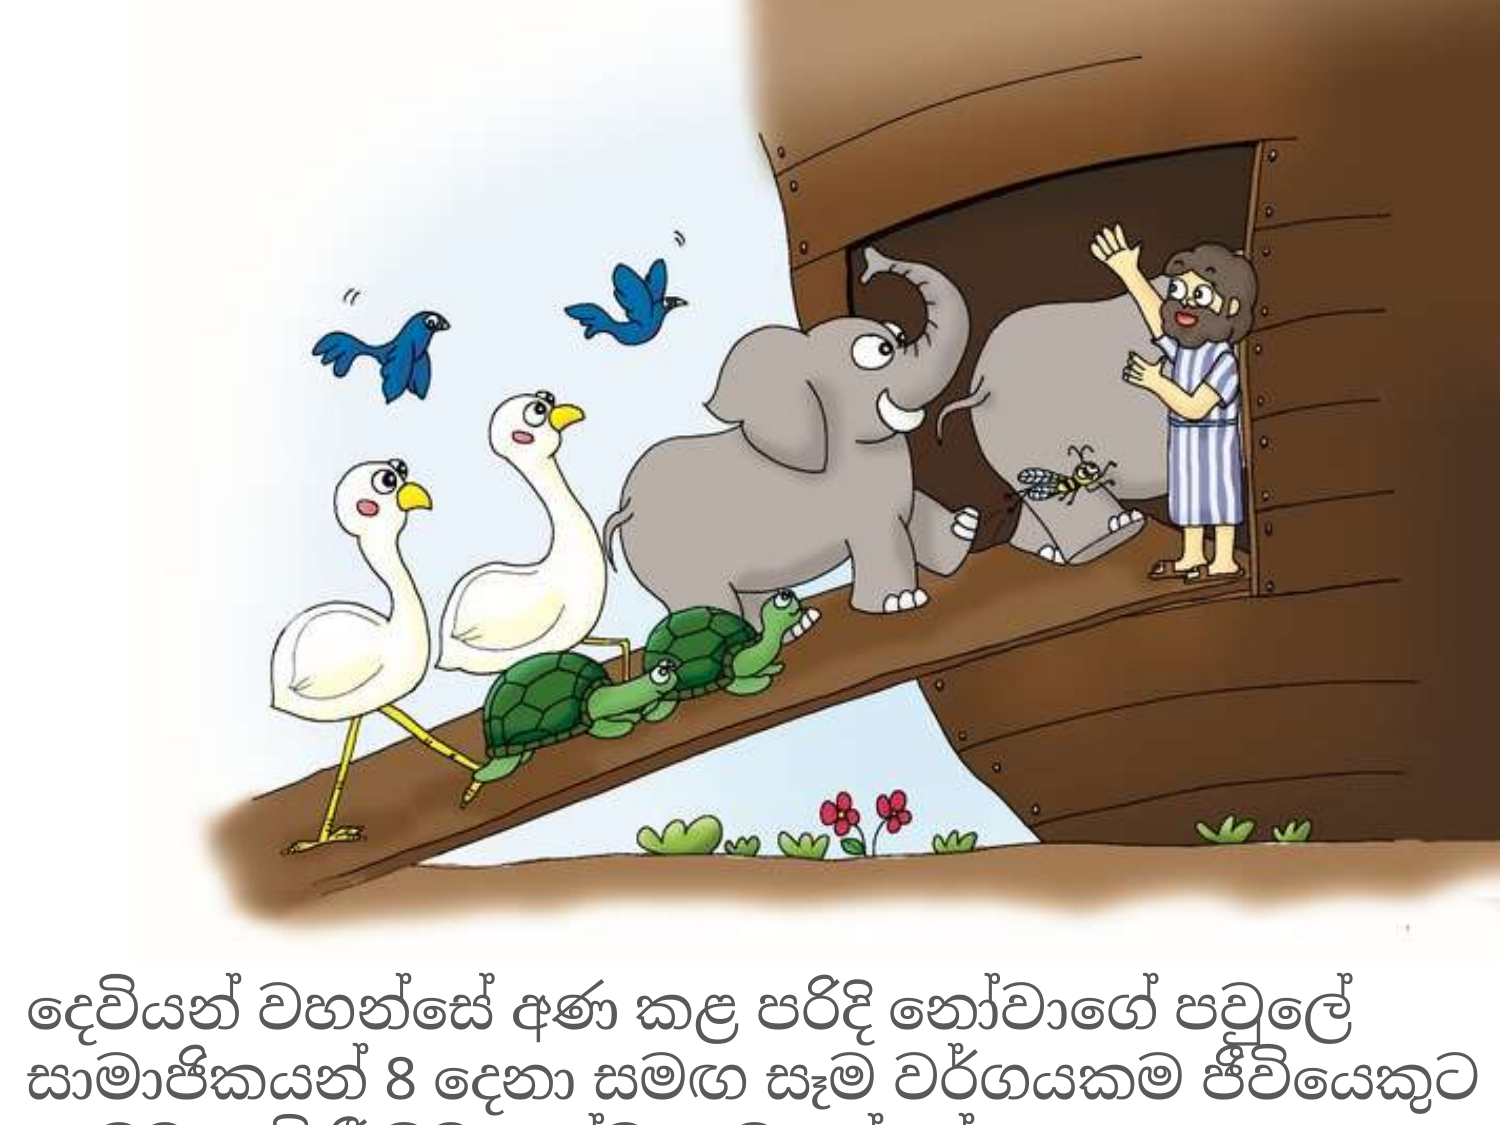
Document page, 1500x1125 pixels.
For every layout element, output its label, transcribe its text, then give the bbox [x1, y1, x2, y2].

picture [132, 0, 1500, 965]
text_box දෙවියන් වහන්සේ අණ කළ පරිදි නෝවාගේ පවුලේ සාමාජිකයන් 8 දෙනා සමඟ සෑම වර්ගයකම ජීවියෙකුට නැවට පැමිණීමට නෝවා ඉඩ දුන්නේය. [11, 964, 1498, 1125]
